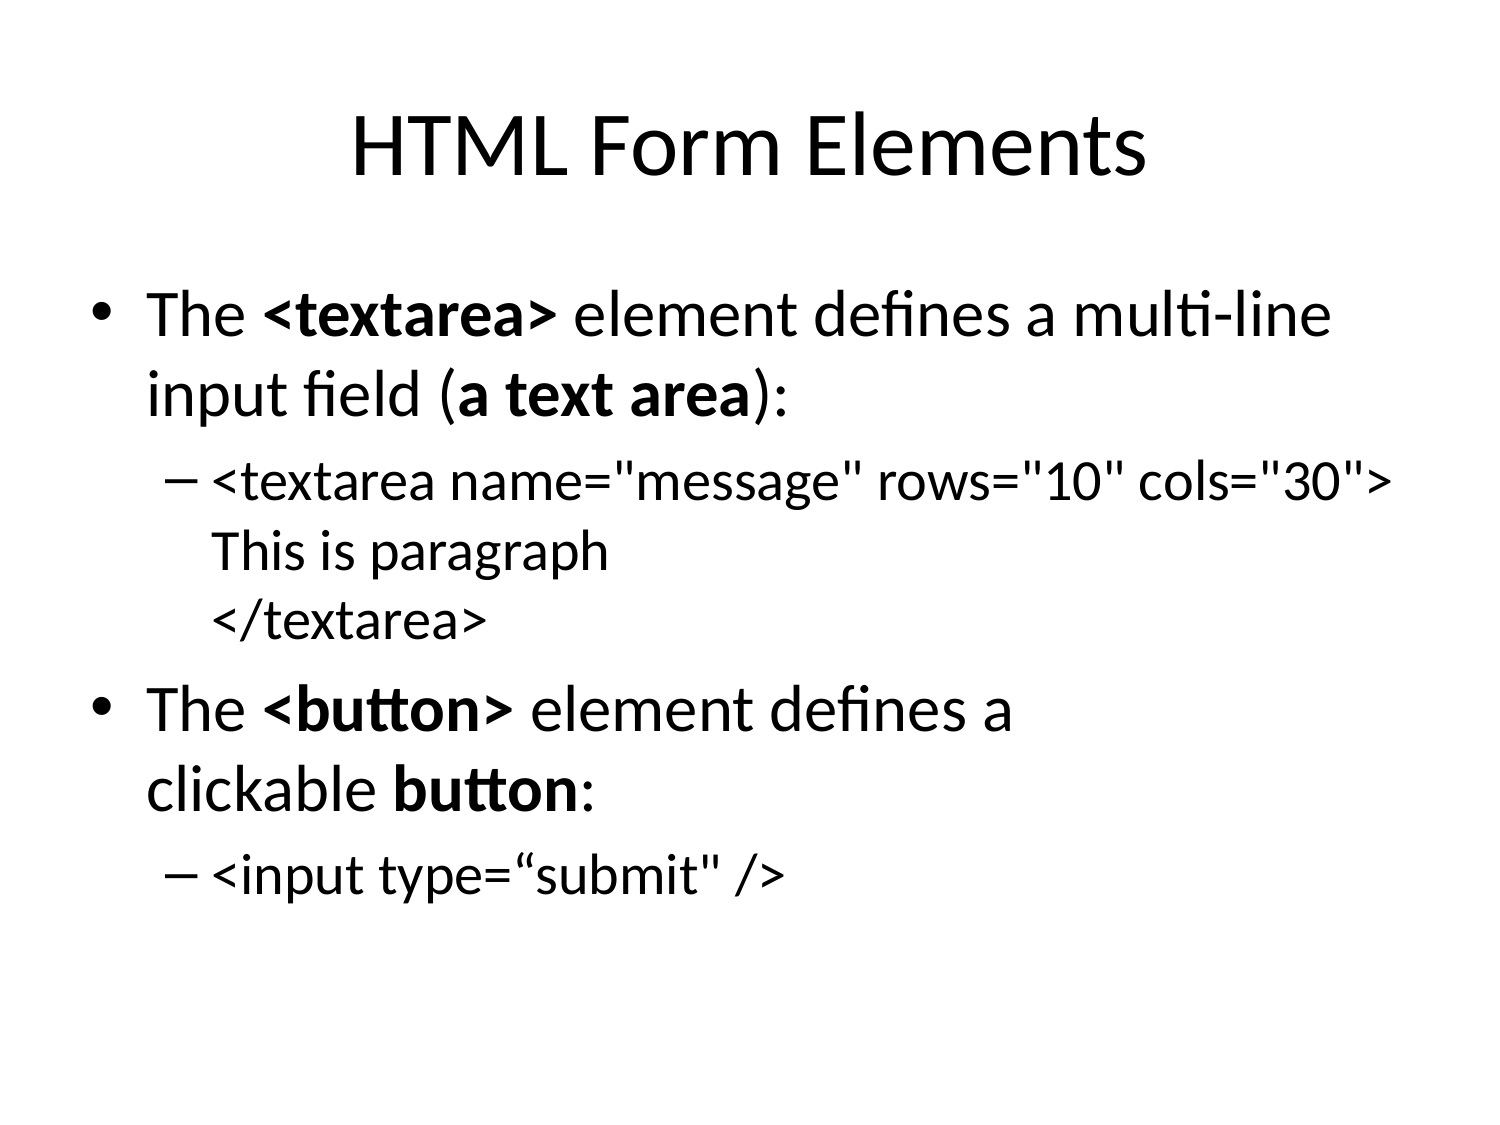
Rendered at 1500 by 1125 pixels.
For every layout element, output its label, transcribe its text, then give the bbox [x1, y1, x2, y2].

list The <textarea> element defines a multi-line input field (a text area): <textarea name="message" rows="10" cols="30"> This is paragraph </textarea> The <button> element defines a clickable button: <input type=“submit" /> [75, 262, 1425, 1005]
title HTML Form Elements [75, 45, 1425, 233]
